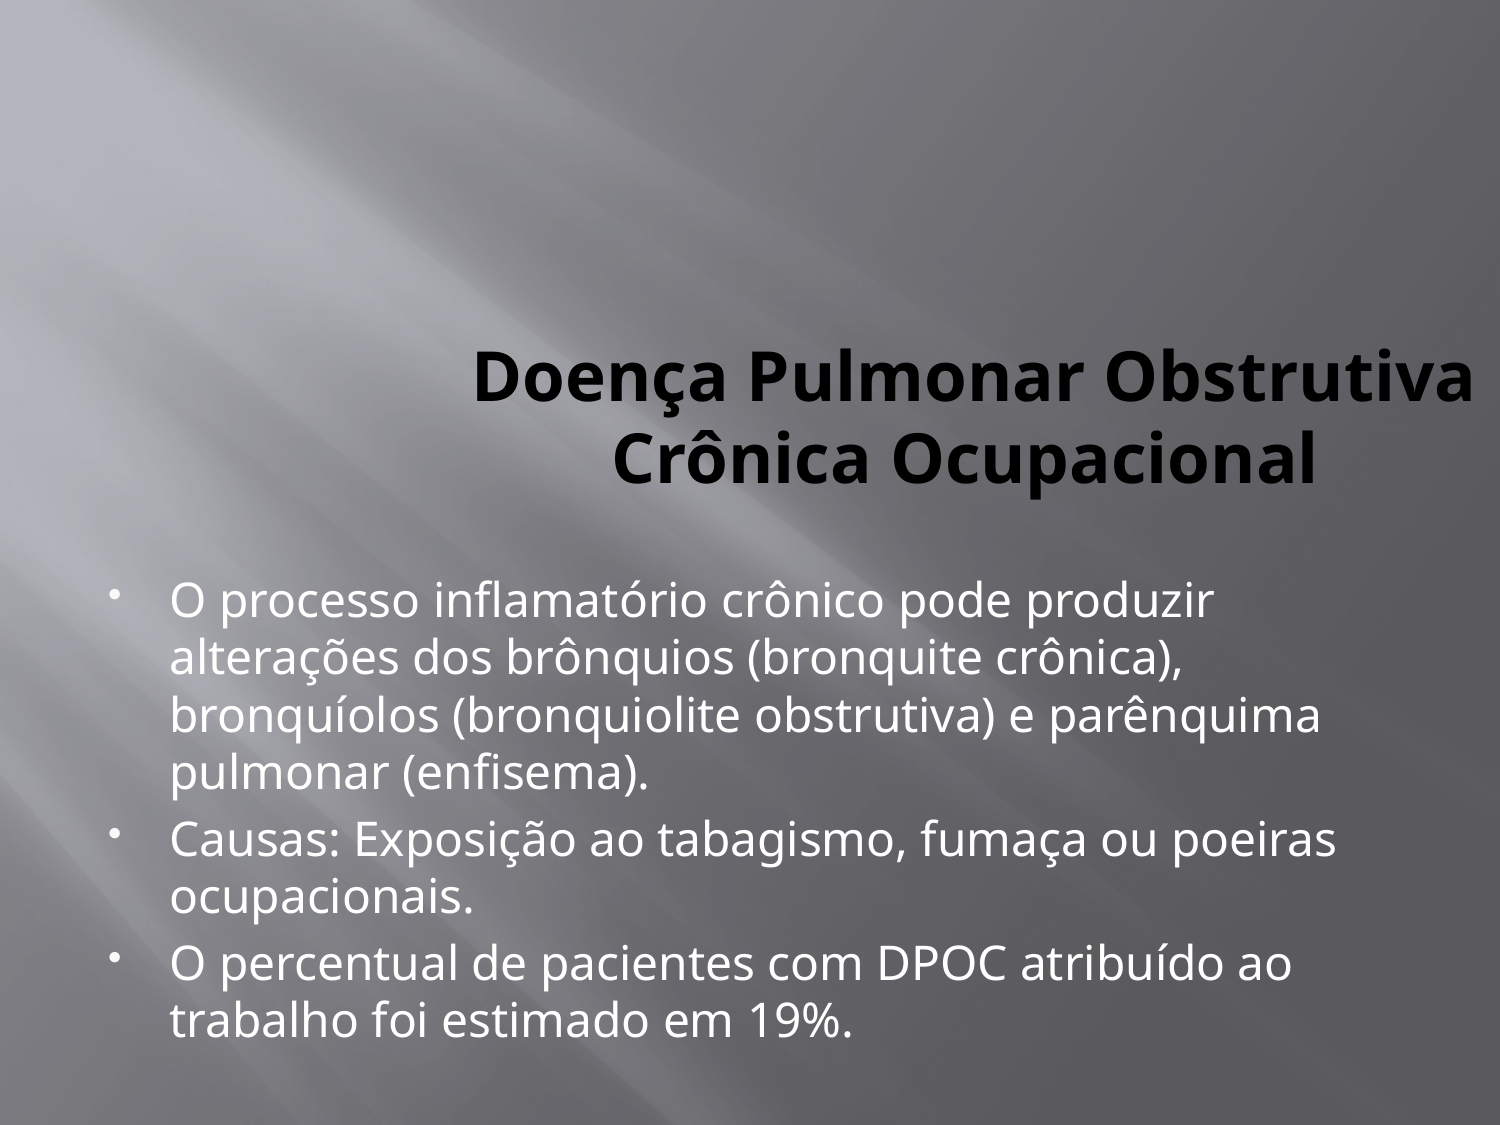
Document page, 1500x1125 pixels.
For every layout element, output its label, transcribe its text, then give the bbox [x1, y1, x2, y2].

list O processo inflamatório crônico pode produzir alterações dos brônquios (bronquite crônica), bronquíolos (bronquiolite obstrutiva) e parênquima pulmonar (enfisema). Causas: Exposição ao tabagismo, fumaça ou poeiras ocupacionais. O percentual de pacientes com DPOC atribuído ao trabalho foi estimado em 19%. [75, 562, 1471, 1059]
title Doença Pulmonar Obstrutiva Crônica Ocupacional [448, 290, 1500, 539]
